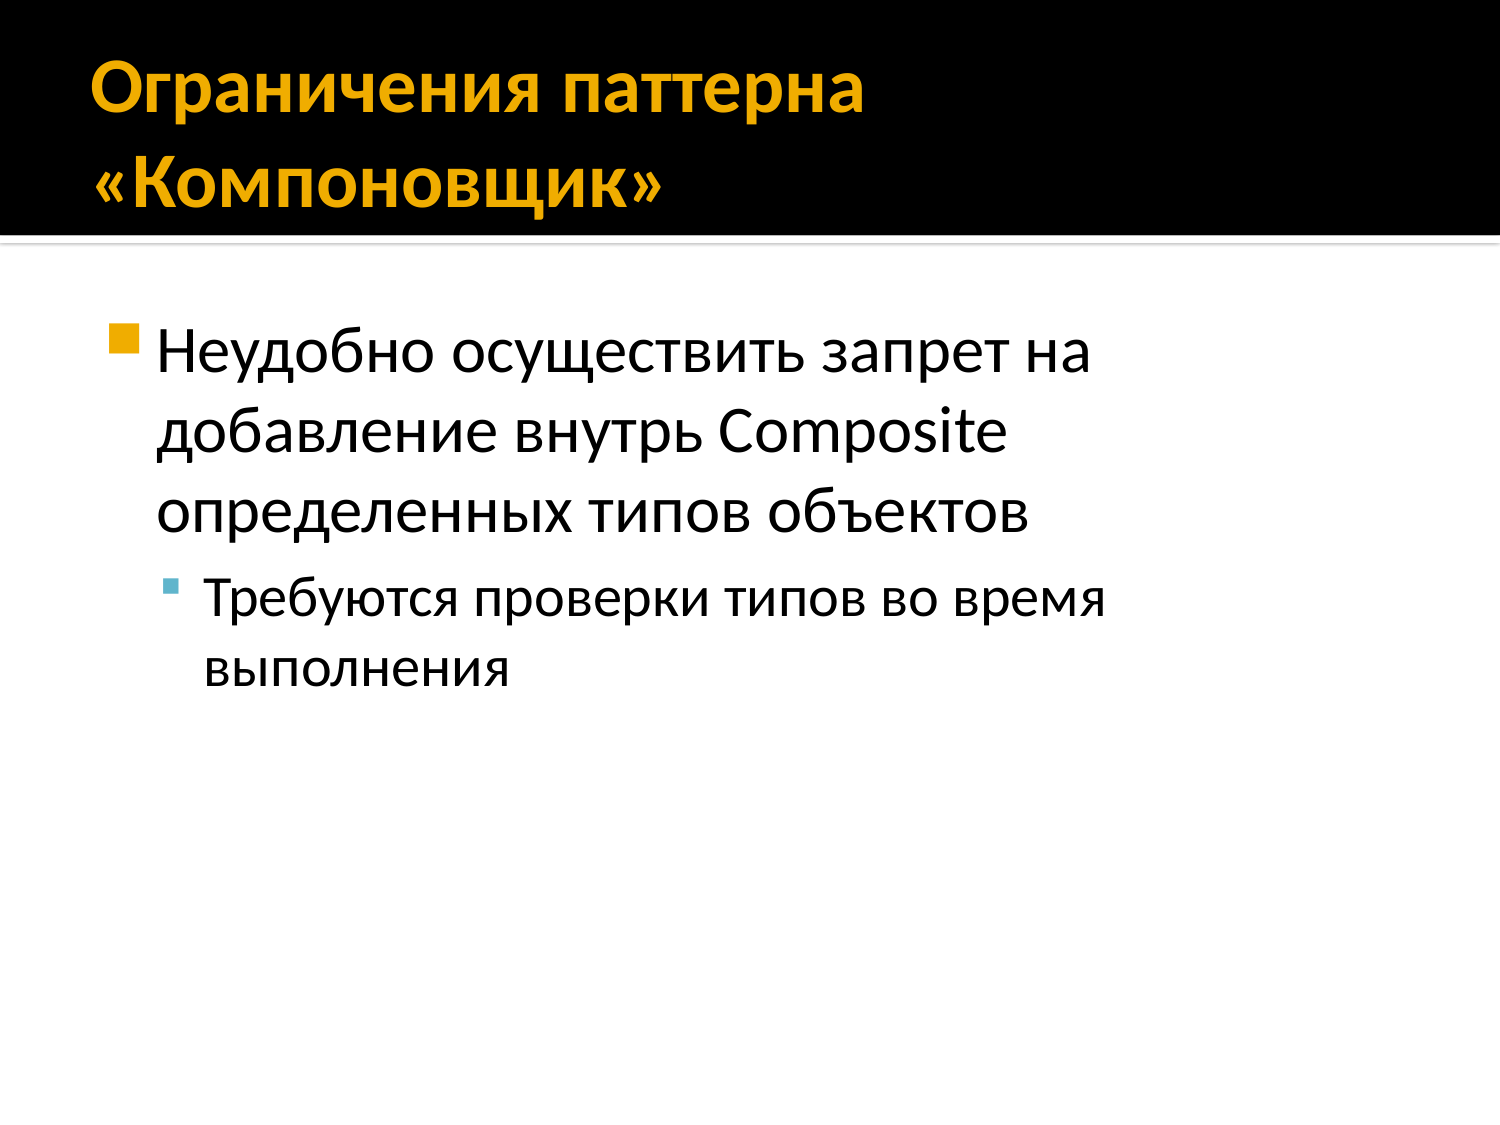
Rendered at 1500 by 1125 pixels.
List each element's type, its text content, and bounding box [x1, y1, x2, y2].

title Ограничения паттерна «Компоновщик» [75, 25, 1425, 231]
list Неудобно осуществить запрет на добавление внутрь Composite определенных типов объектов Требуются проверки типов во время выполнения [75, 291, 1425, 1050]
